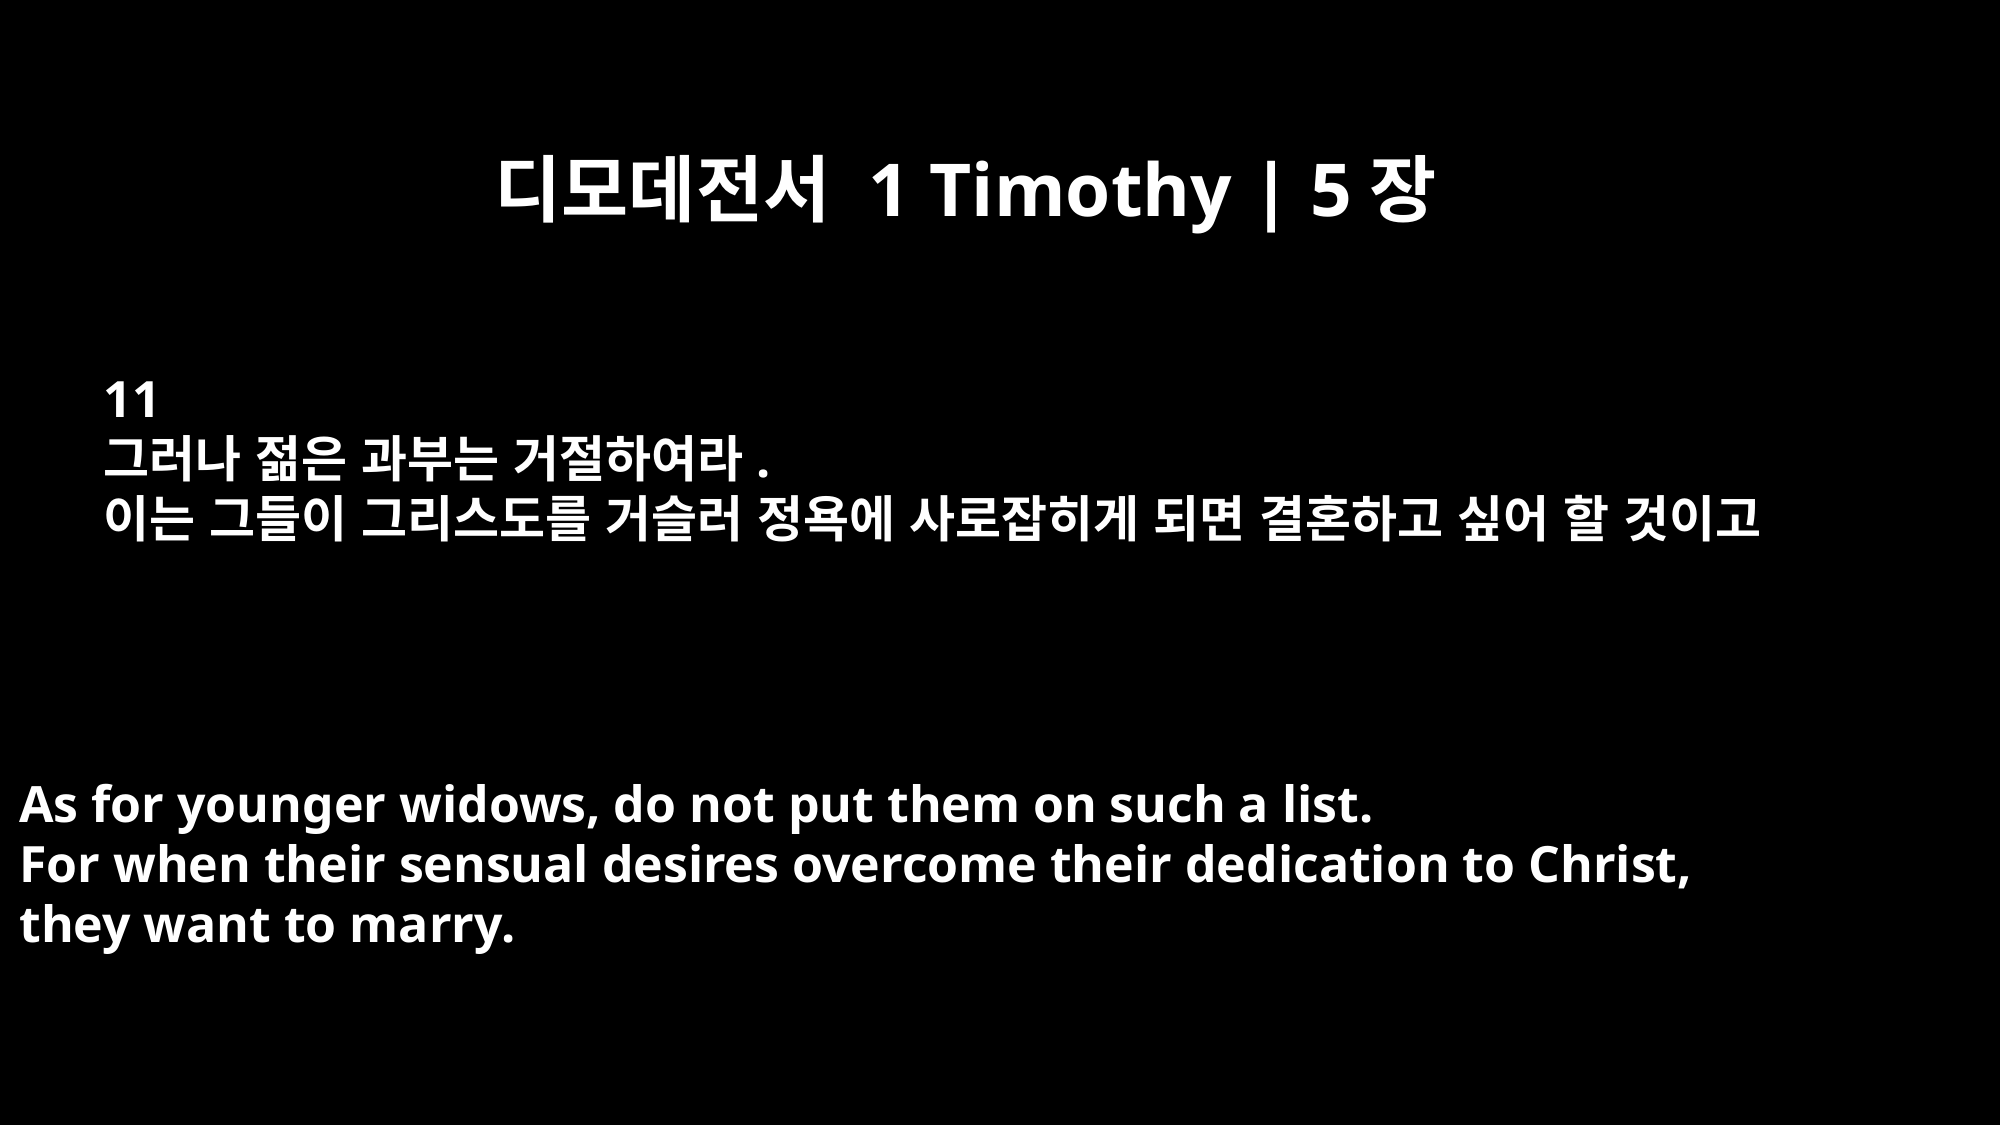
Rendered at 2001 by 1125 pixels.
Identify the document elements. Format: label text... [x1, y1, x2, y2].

text_box 11 그러나 젊은 과부는 거절하여라. 이는 그들이 그리스도를 거슬러 정욕에 사로잡히게 되면 결혼하고 싶어 할 것이고 [89, 359, 1777, 555]
text_box 디모데전서 1 Timothy | 5장 [479, 136, 1453, 239]
text_box As for younger widows, do not put them on such a list. For when their sensual desires overcome their dedication to Christ, they want to marry. [4, 764, 1708, 960]
